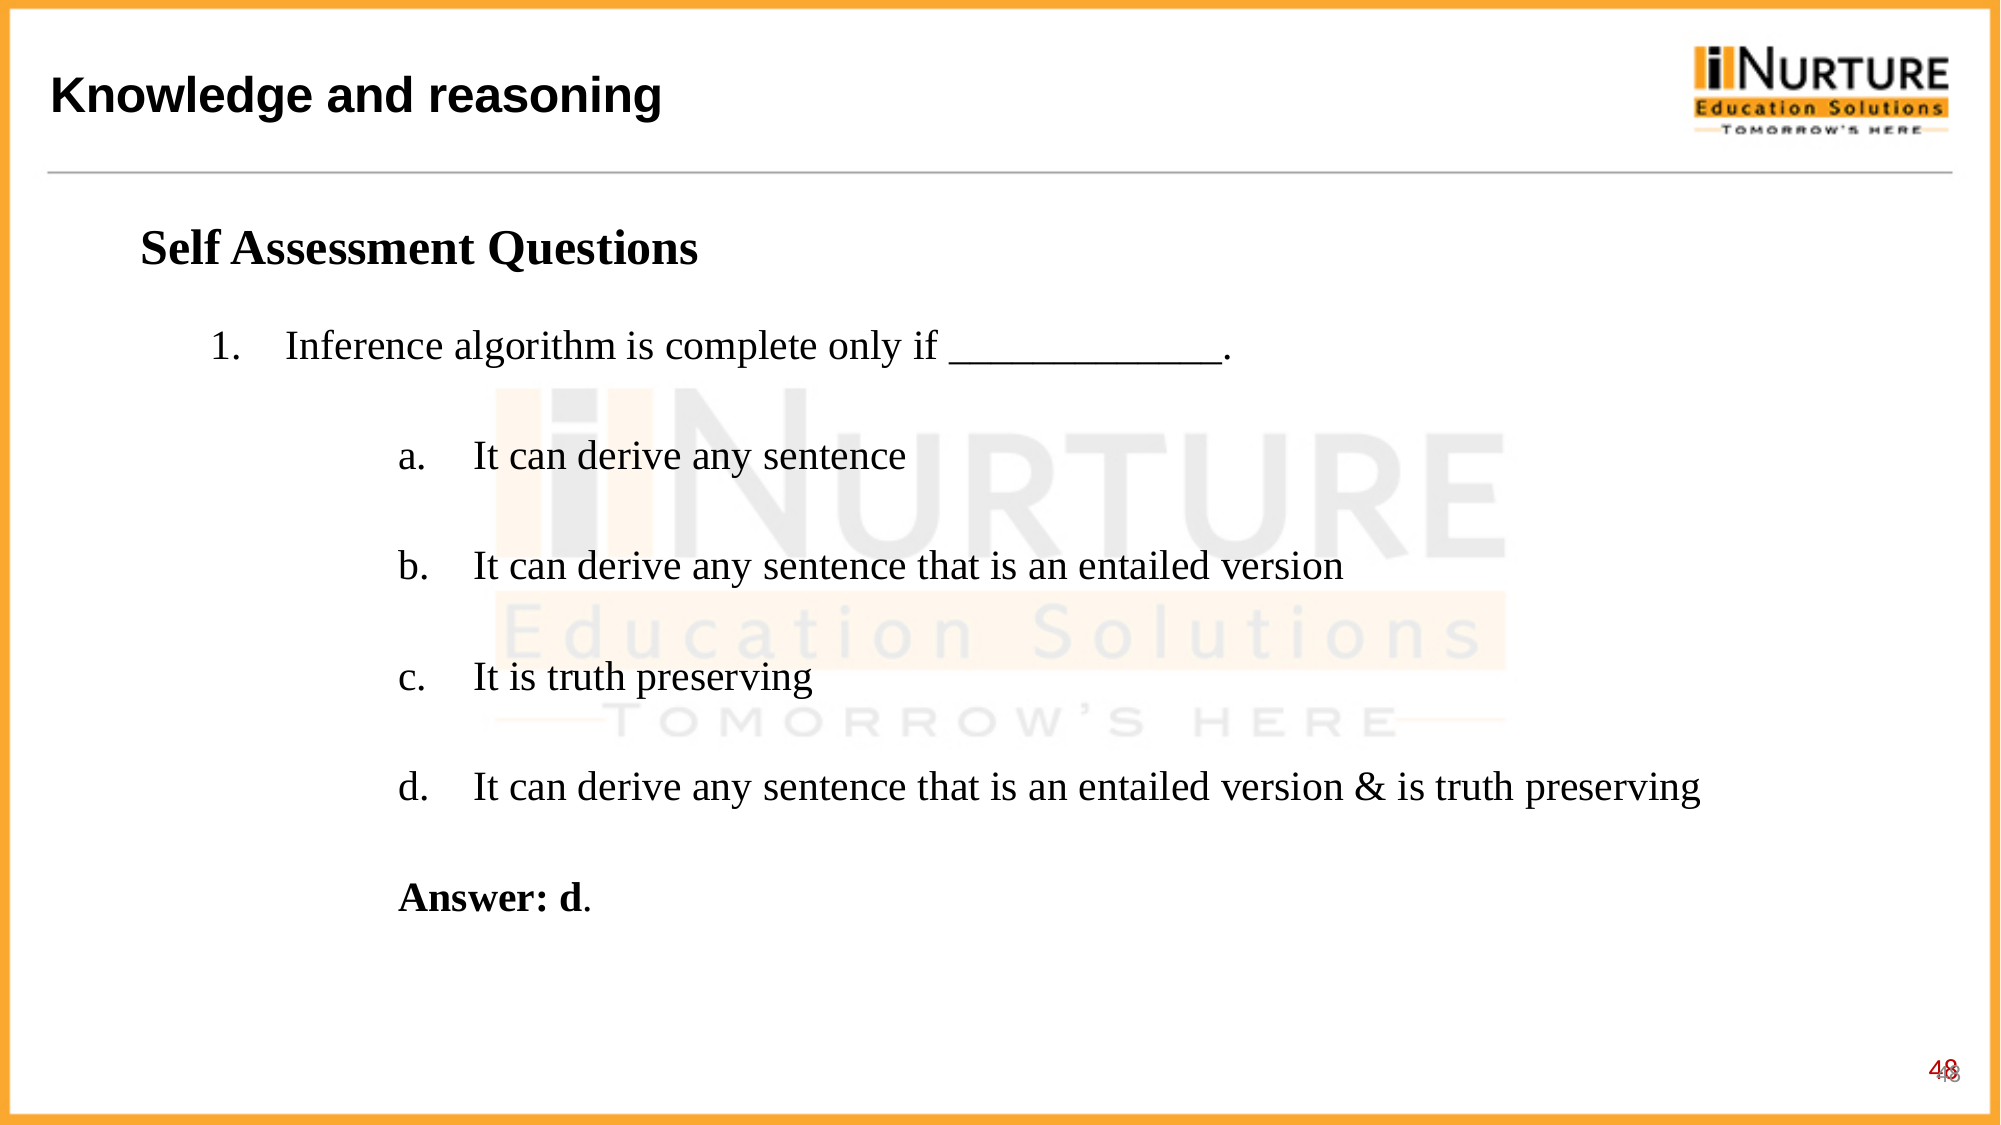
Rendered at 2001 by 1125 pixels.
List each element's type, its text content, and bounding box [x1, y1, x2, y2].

text_box Inference algorithm is complete only if _____________. It can derive any sentence It can derive any sentence that is an entailed version It is truth preserving It can derive any sentence that is an entailed version & is truth preserving Answer: d. [196, 285, 1955, 927]
picture [0, 0, 2001, 1125]
text_box Self Assessment Questions [66, 207, 2000, 283]
slide_number 48 [1890, 1042, 1977, 1103]
